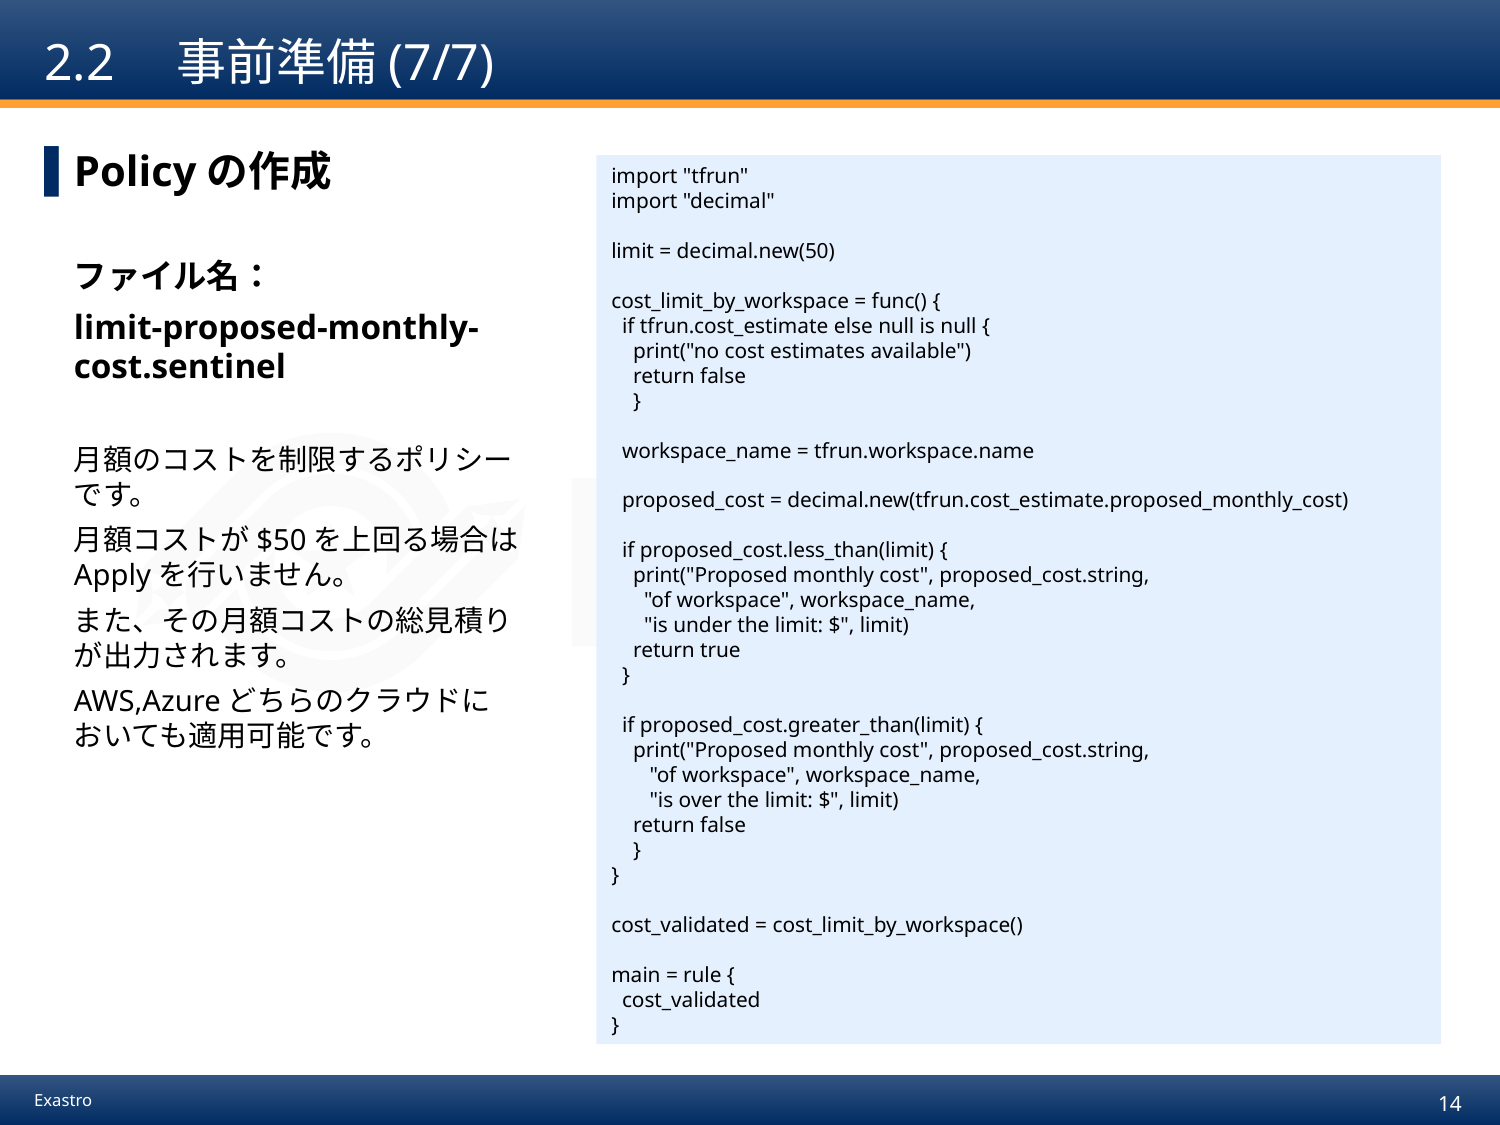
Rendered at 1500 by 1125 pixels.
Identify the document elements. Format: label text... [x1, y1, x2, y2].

text_box import "tfrun" import "decimal" limit = decimal.new(50) cost_limit_by_workspace = func() { if tfrun.cost_estimate else null is null { print("no cost estimates available") return false } workspace_name = tfrun.workspace.name proposed_cost = decimal.new(tfrun.cost_estimate.proposed_monthly_cost) if proposed_cost.less_than(limit) { print("Proposed monthly cost", proposed_cost.string, "of workspace", workspace_name, "is under the limit: $", limit) return true } if proposed_cost.greater_than(limit) { print("Proposed monthly cost", proposed_cost.string, "of workspace", workspace_name, "is over the limit: $", limit) return false } } cost_validated = cost_limit_by_workspace() main = rule { cost_validated } [596, 155, 1441, 1045]
list Policyの作成 ファイル名： limit-proposed-monthly-cost.sentinel 月額のコストを制限するポリシーです。 月額コストが$50を上回る場合はApplyを行いません。 また、その月額コストの総見積りが出力されます。 AWS,Azureどちらのクラウドにおいても適用可能です。 [29, 137, 1483, 1059]
title 2.2 事前準備(7/7) [29, 18, 1471, 96]
picture [0, 0, 1500, 1125]
